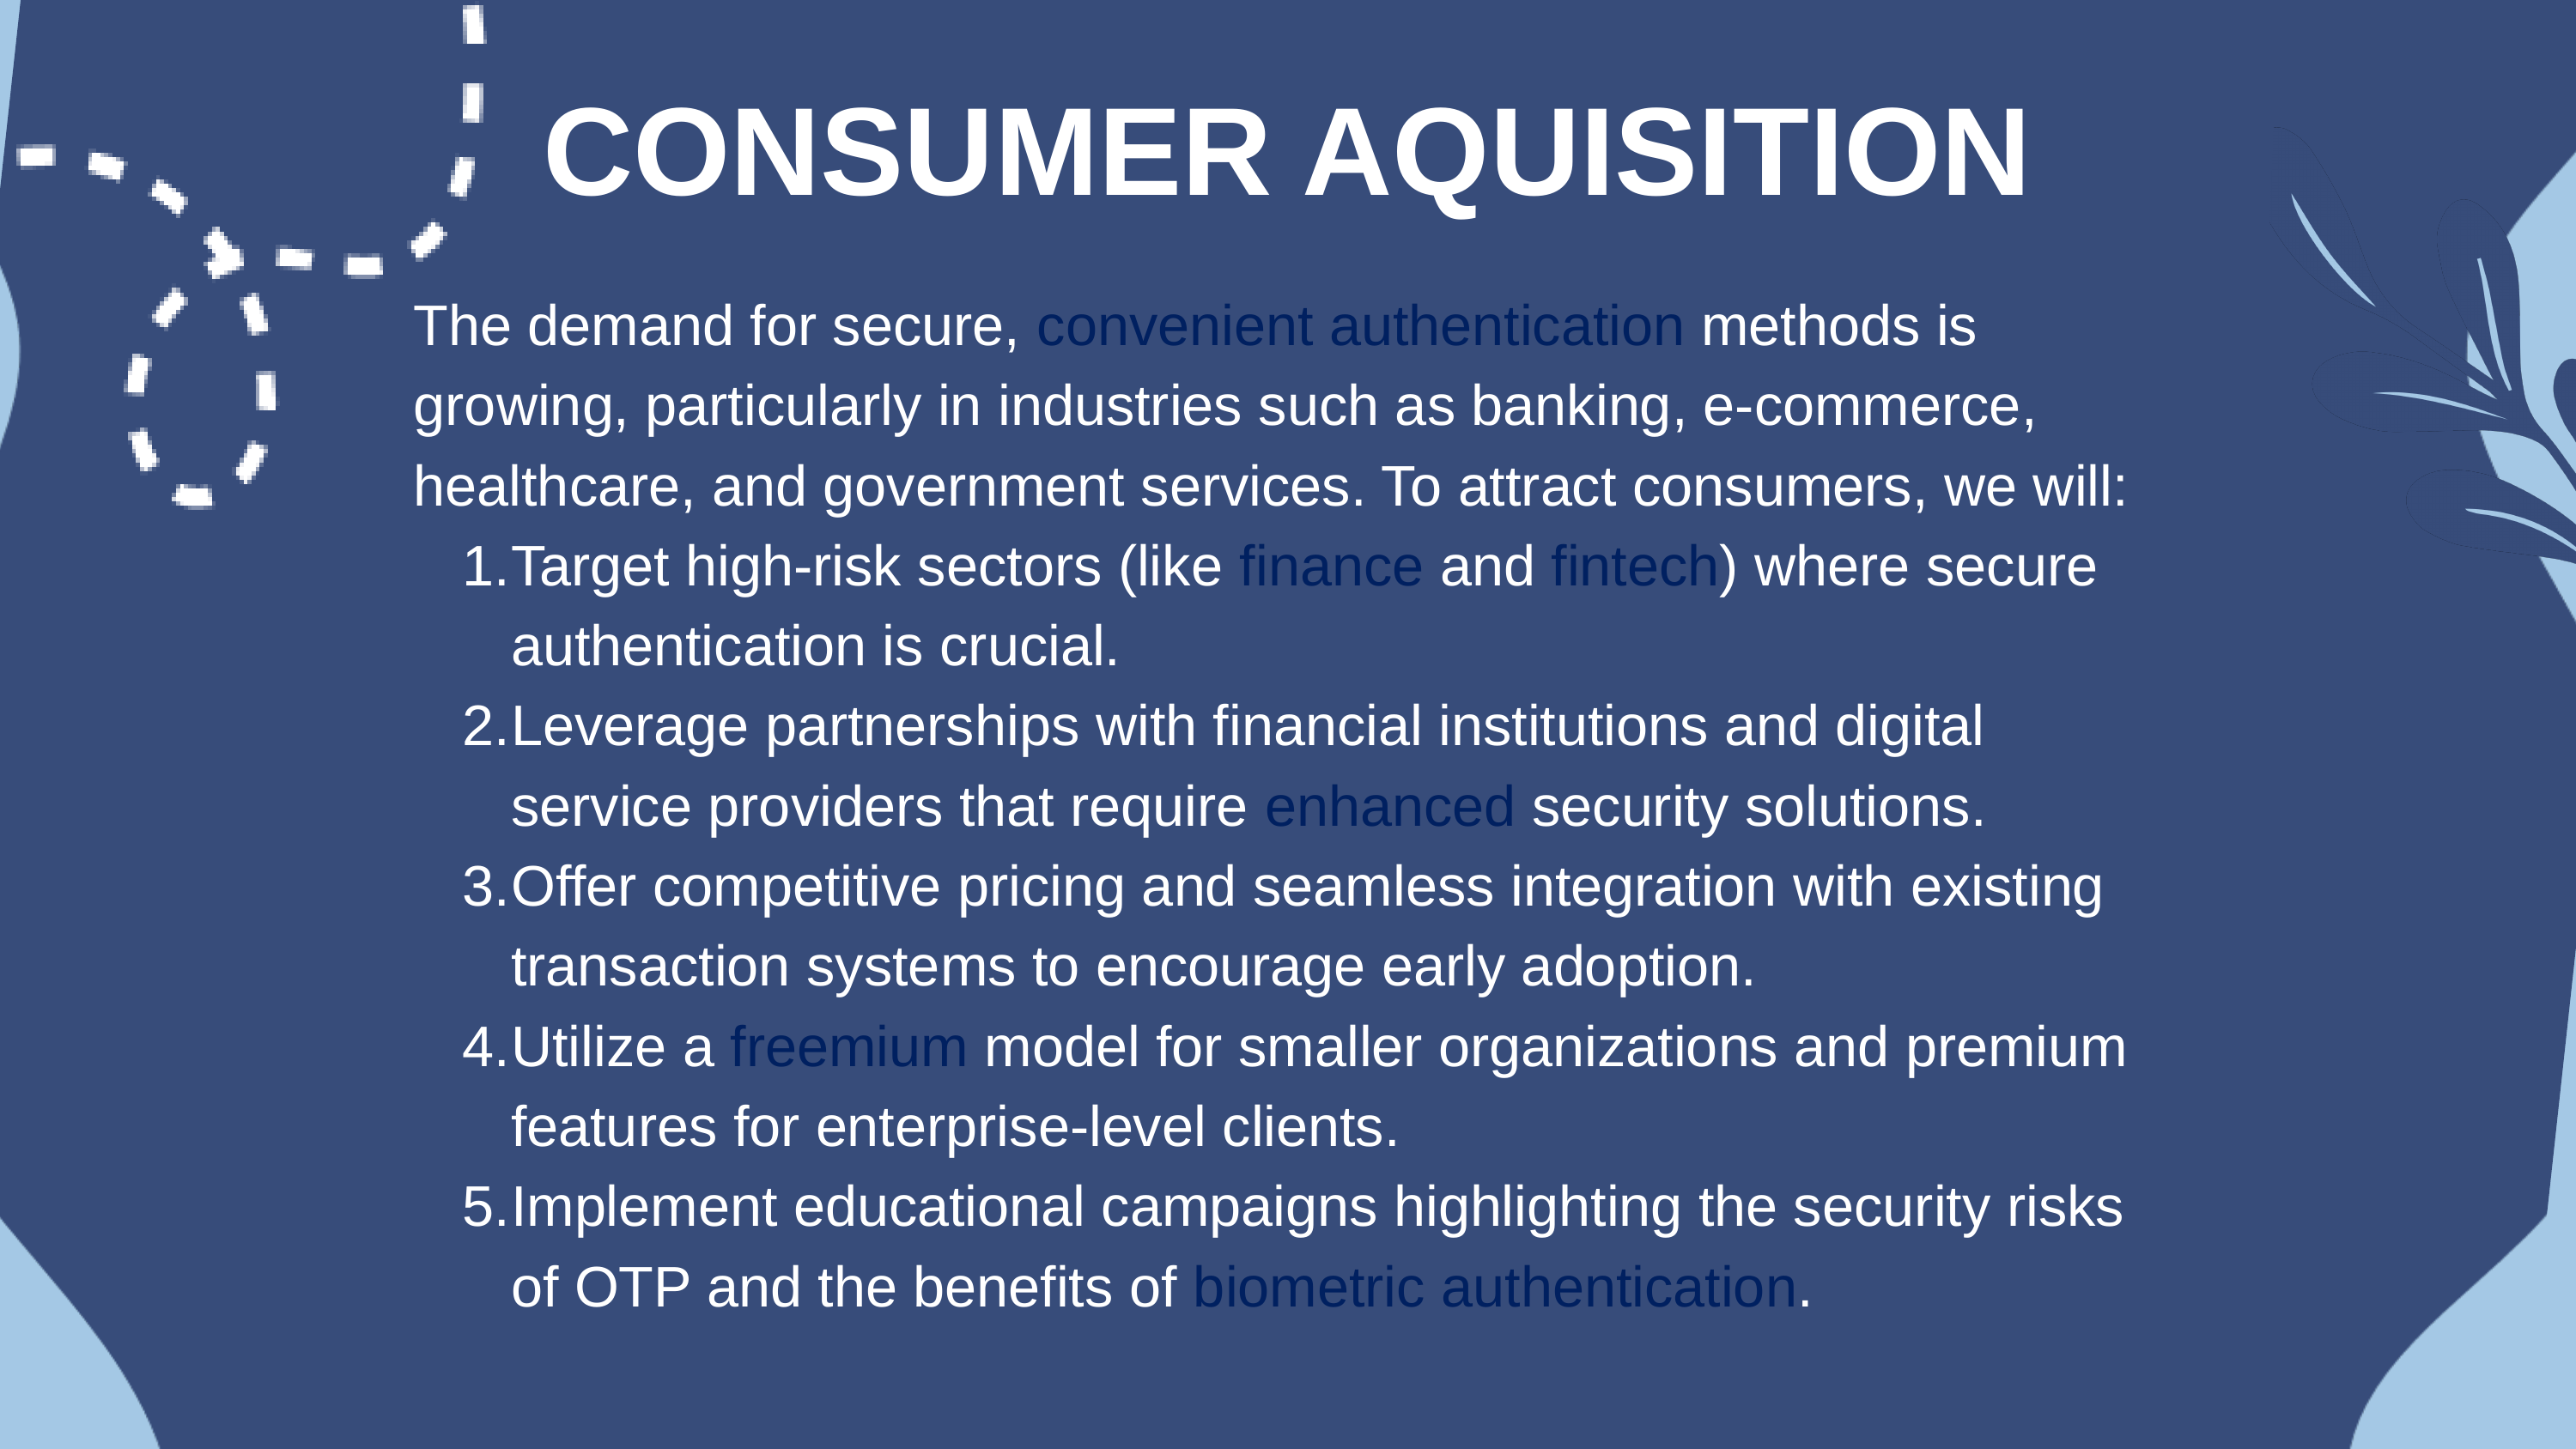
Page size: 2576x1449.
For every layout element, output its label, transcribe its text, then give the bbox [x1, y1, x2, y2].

text_box [0, 0, 923, 672]
text_box The demand for secure, convenient authentication methods is growing, particularly in industries such as banking, e-commerce, healthcare, and government services. To attract consumers, we will: Target high-risk sectors (like finance and fintech) where secure authentication is crucial. Leverage partnerships with financial institutions and digital service providers that require enhanced security solutions. Offer competitive pricing and seamless integration with existing transaction systems to encourage early adoption. Utilize a freemium model for smaller organizations and premium features for enterprise-level clients. Implement educational campaigns highlighting the security risks of OTP and the benefits of biometric authentication. [413, 276, 2163, 1398]
text_box [2254, 123, 2576, 581]
text_box CONSUMER AQUISITION [486, 45, 2090, 221]
text_box [0, 0, 2576, 1449]
